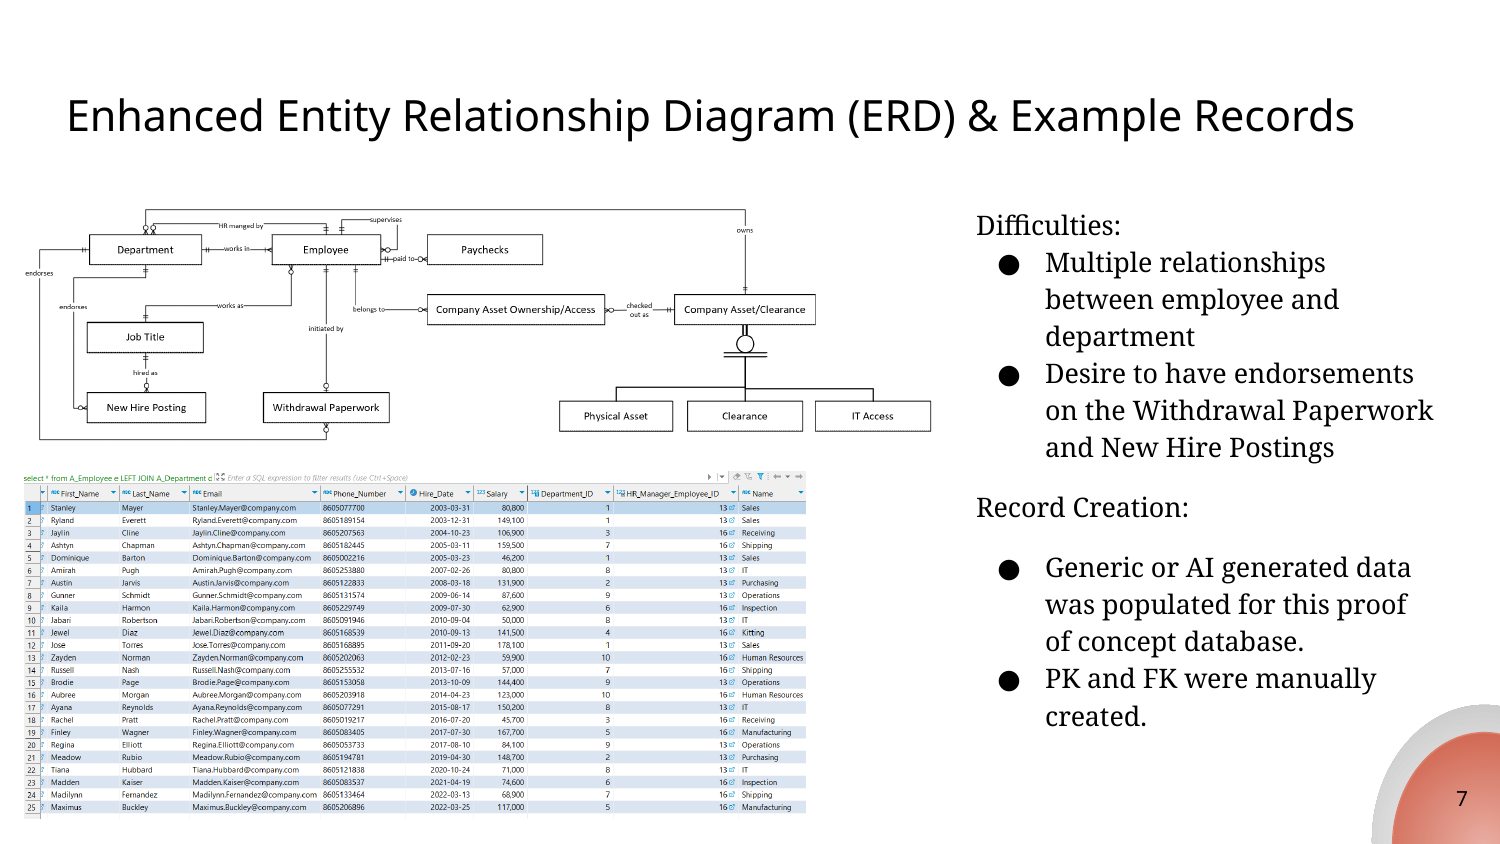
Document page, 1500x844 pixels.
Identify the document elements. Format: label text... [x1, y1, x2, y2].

slide_number 7 [1392, 767, 1483, 833]
picture [22, 189, 942, 447]
picture [24, 470, 807, 819]
list Difficulties: Multiple relationships between employee and department Desire to have endorsements on the Withdrawal Paperwork and New Hire Postings Record Creation: Generic or AI generated data was populated for this proof of concept database. PK and FK were manually created. [961, 189, 1449, 750]
title Enhanced Entity Relationship Diagram (ERD) & Example Records [51, 72, 1449, 167]
